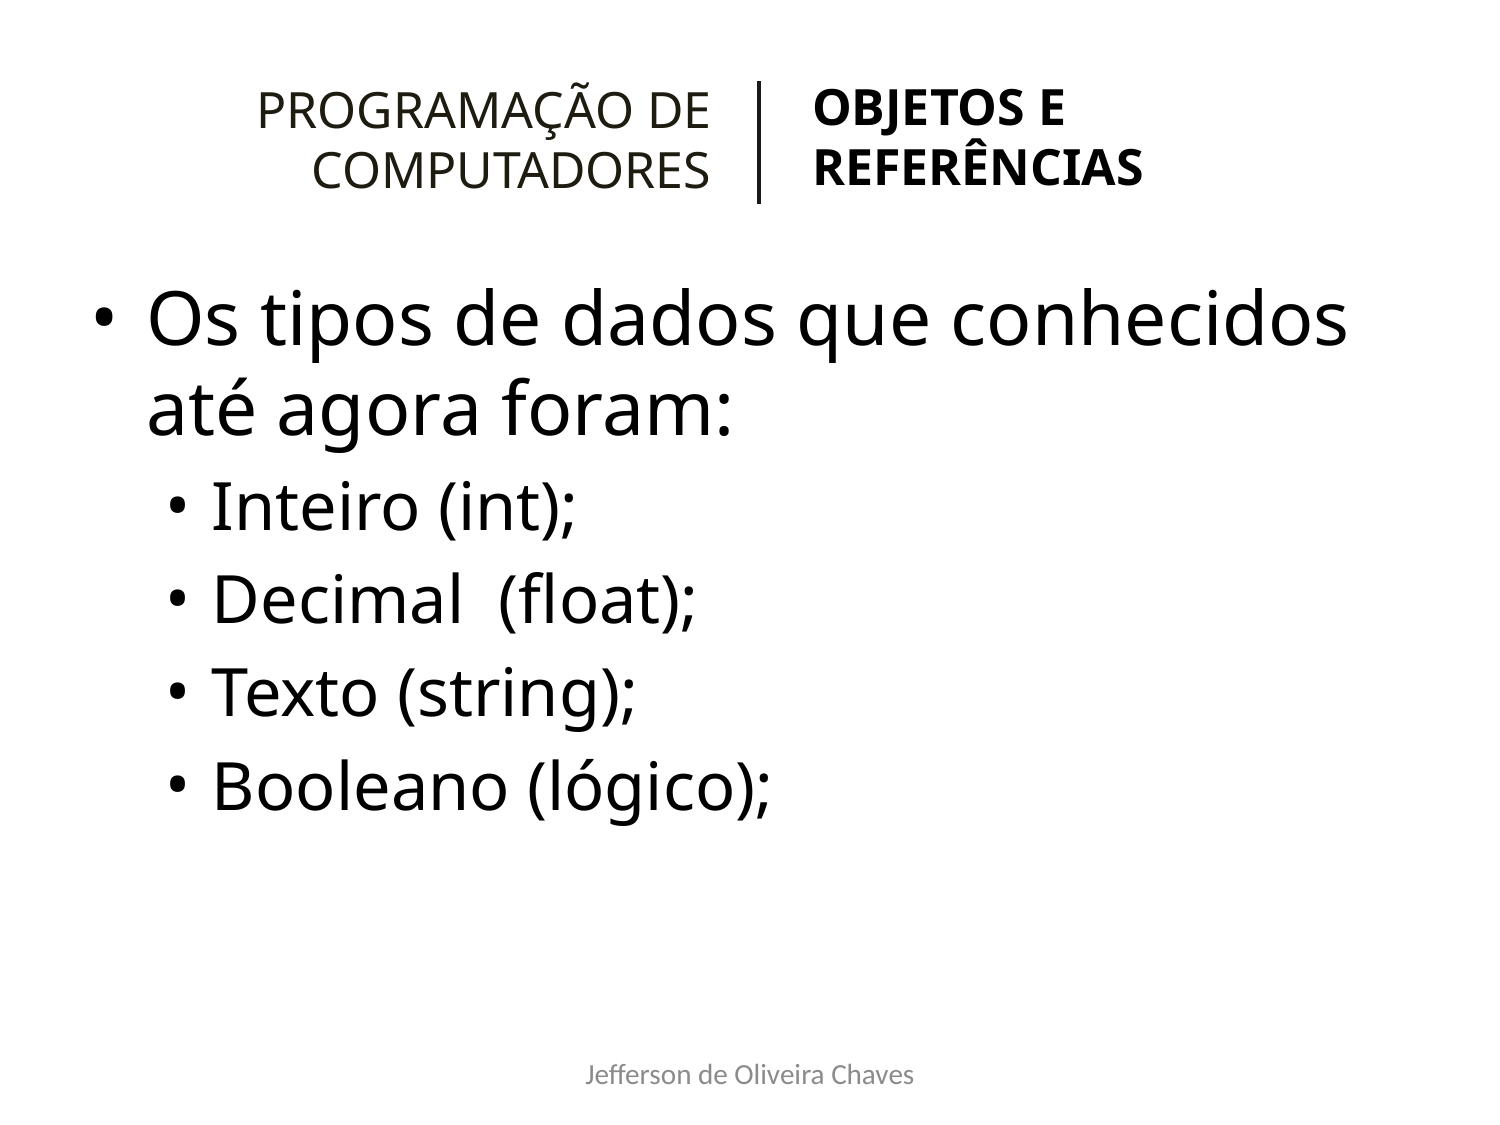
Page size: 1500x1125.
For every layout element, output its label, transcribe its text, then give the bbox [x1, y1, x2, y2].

footer Jefferson de Oliveira Chaves [512, 1042, 988, 1103]
list Os tipos de dados que conhecidos até agora foram: Inteiro (int); Decimal (float); Texto (string); Booleano (lógico); [75, 262, 1425, 1024]
list OBJETOS E REFERÊNCIAS [797, 47, 1299, 225]
title PROGRAMAÇÃO DE COMPUTADORES [75, 45, 727, 233]
